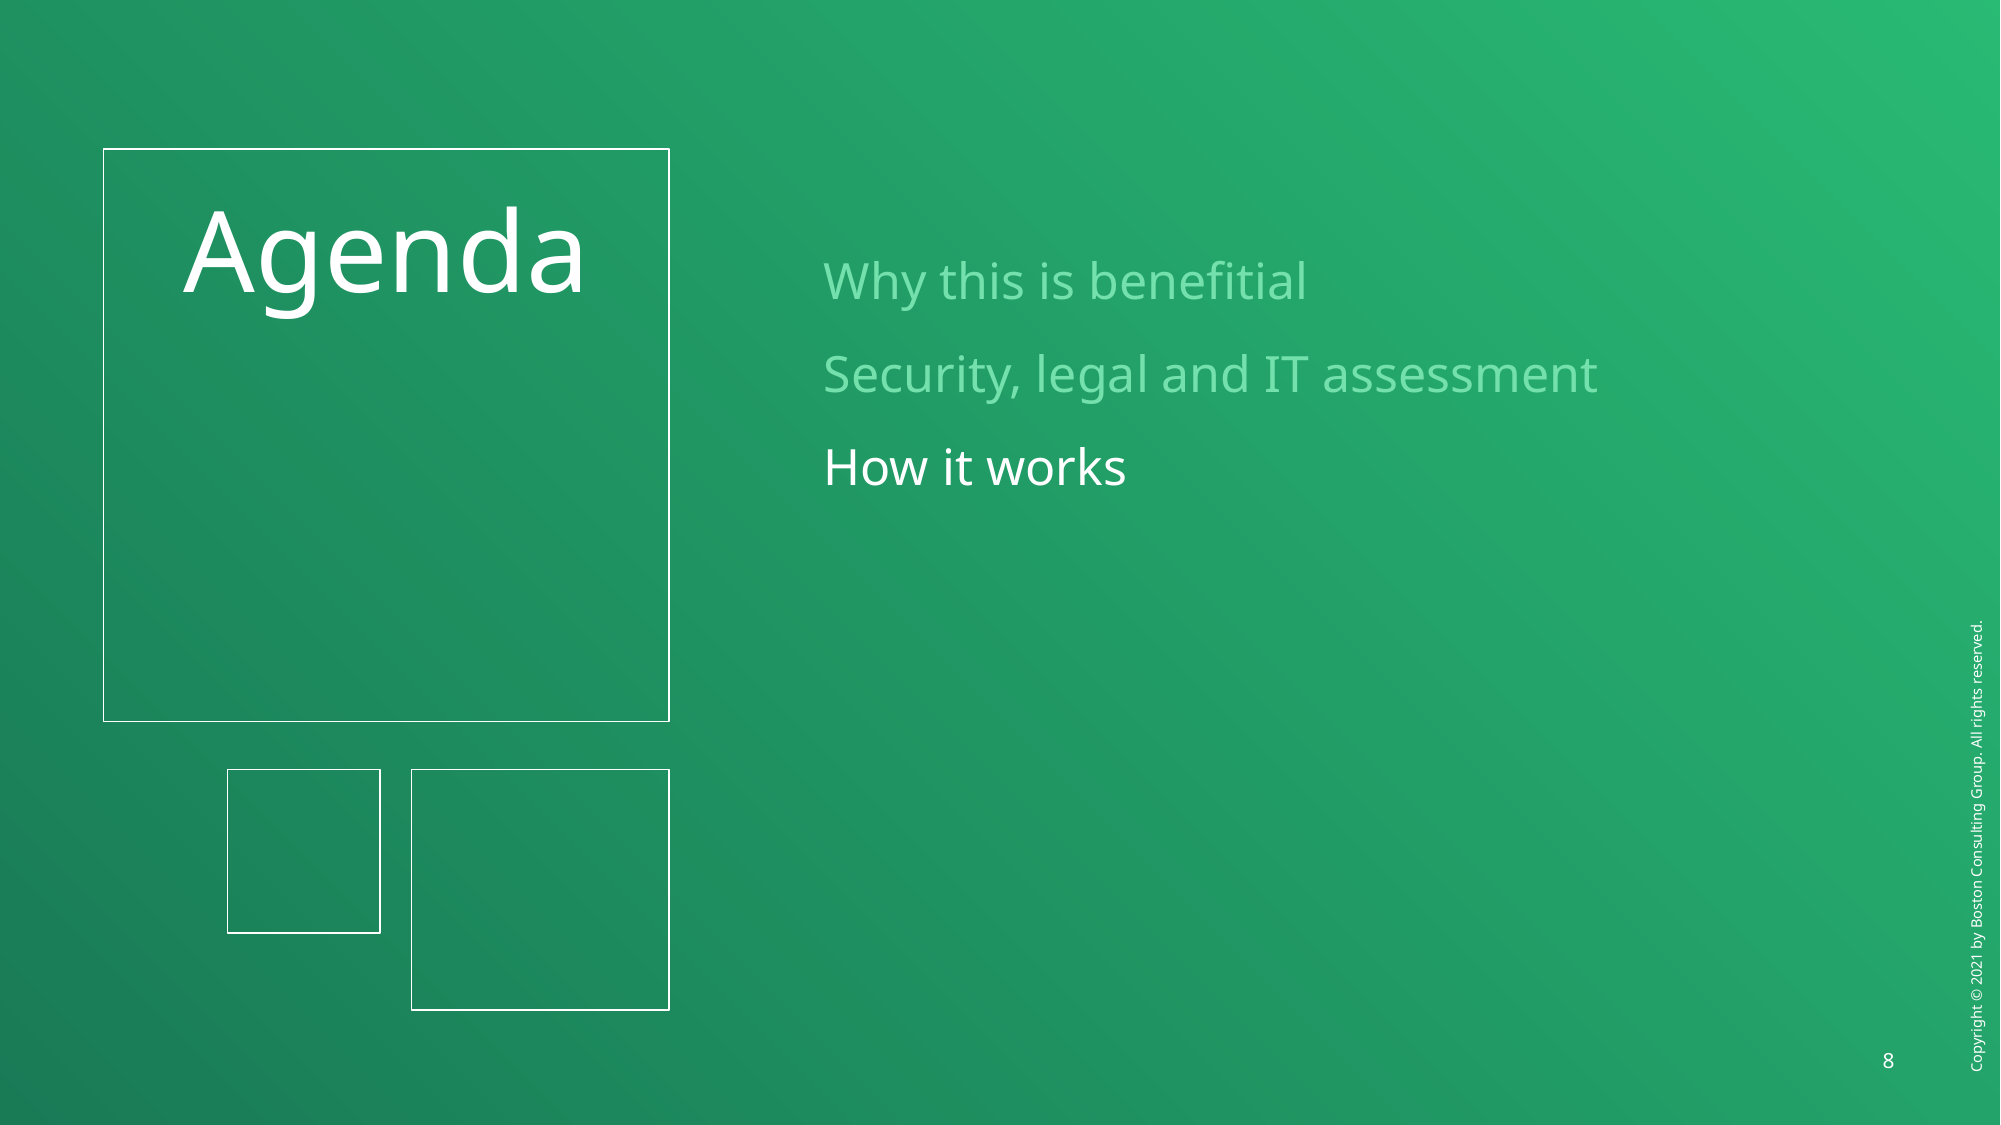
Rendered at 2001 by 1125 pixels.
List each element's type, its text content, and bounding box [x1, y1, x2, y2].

text_box [411, 769, 670, 1011]
text_box How it works [823, 428, 1569, 492]
text_box Security, legal and IT assessment [823, 335, 1569, 399]
text_box [227, 769, 381, 934]
text_box Why this is benefitial [823, 243, 1569, 306]
text_box Agenda [103, 148, 670, 722]
